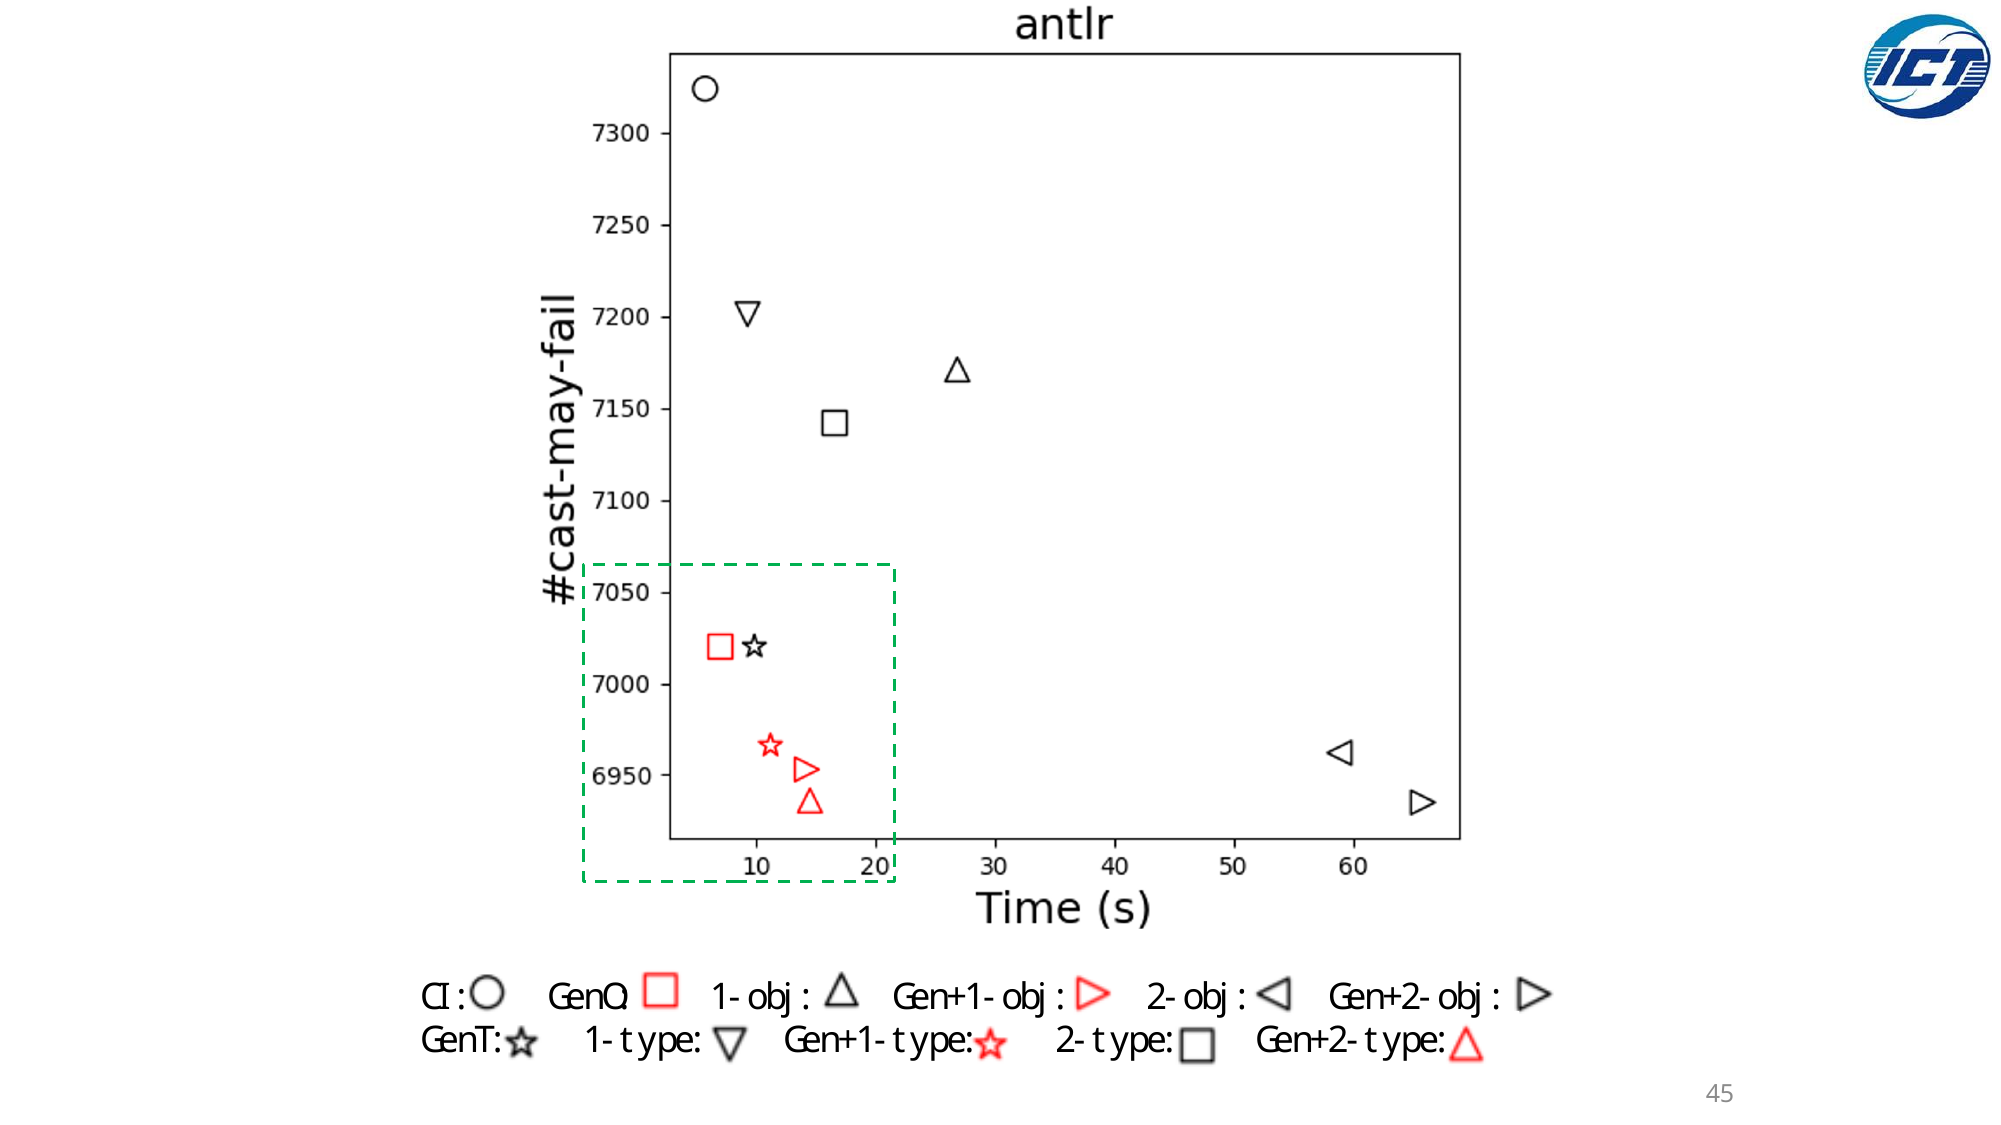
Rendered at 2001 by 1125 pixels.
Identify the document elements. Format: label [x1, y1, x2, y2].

picture [531, 0, 1469, 929]
picture [397, 941, 1603, 1109]
picture [1862, 0, 1992, 130]
